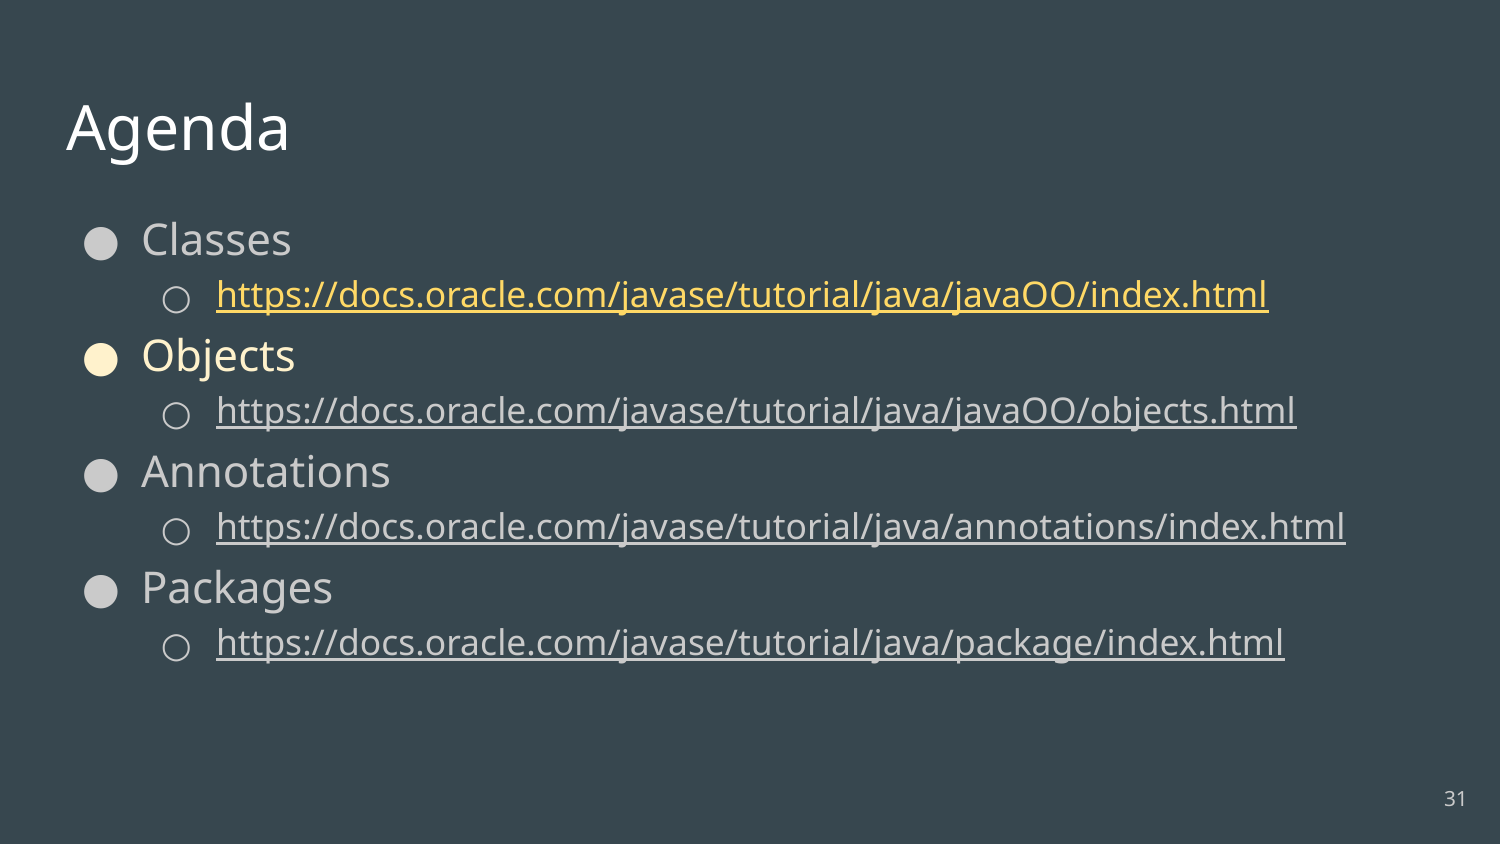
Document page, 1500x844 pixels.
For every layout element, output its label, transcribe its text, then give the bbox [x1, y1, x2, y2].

title Agenda [51, 72, 1449, 167]
slide_number 31 [1392, 767, 1483, 833]
list Classes https://docs.oracle.com/javase/tutorial/java/javaOO/index.html Objects https://docs.oracle.com/javase/tutorial/java/javaOO/objects.html Annotations https://docs.oracle.com/javase/tutorial/java/annotations/index.html Packages https://docs.oracle.com/javase/tutorial/java/package/index.html [51, 189, 1449, 750]
